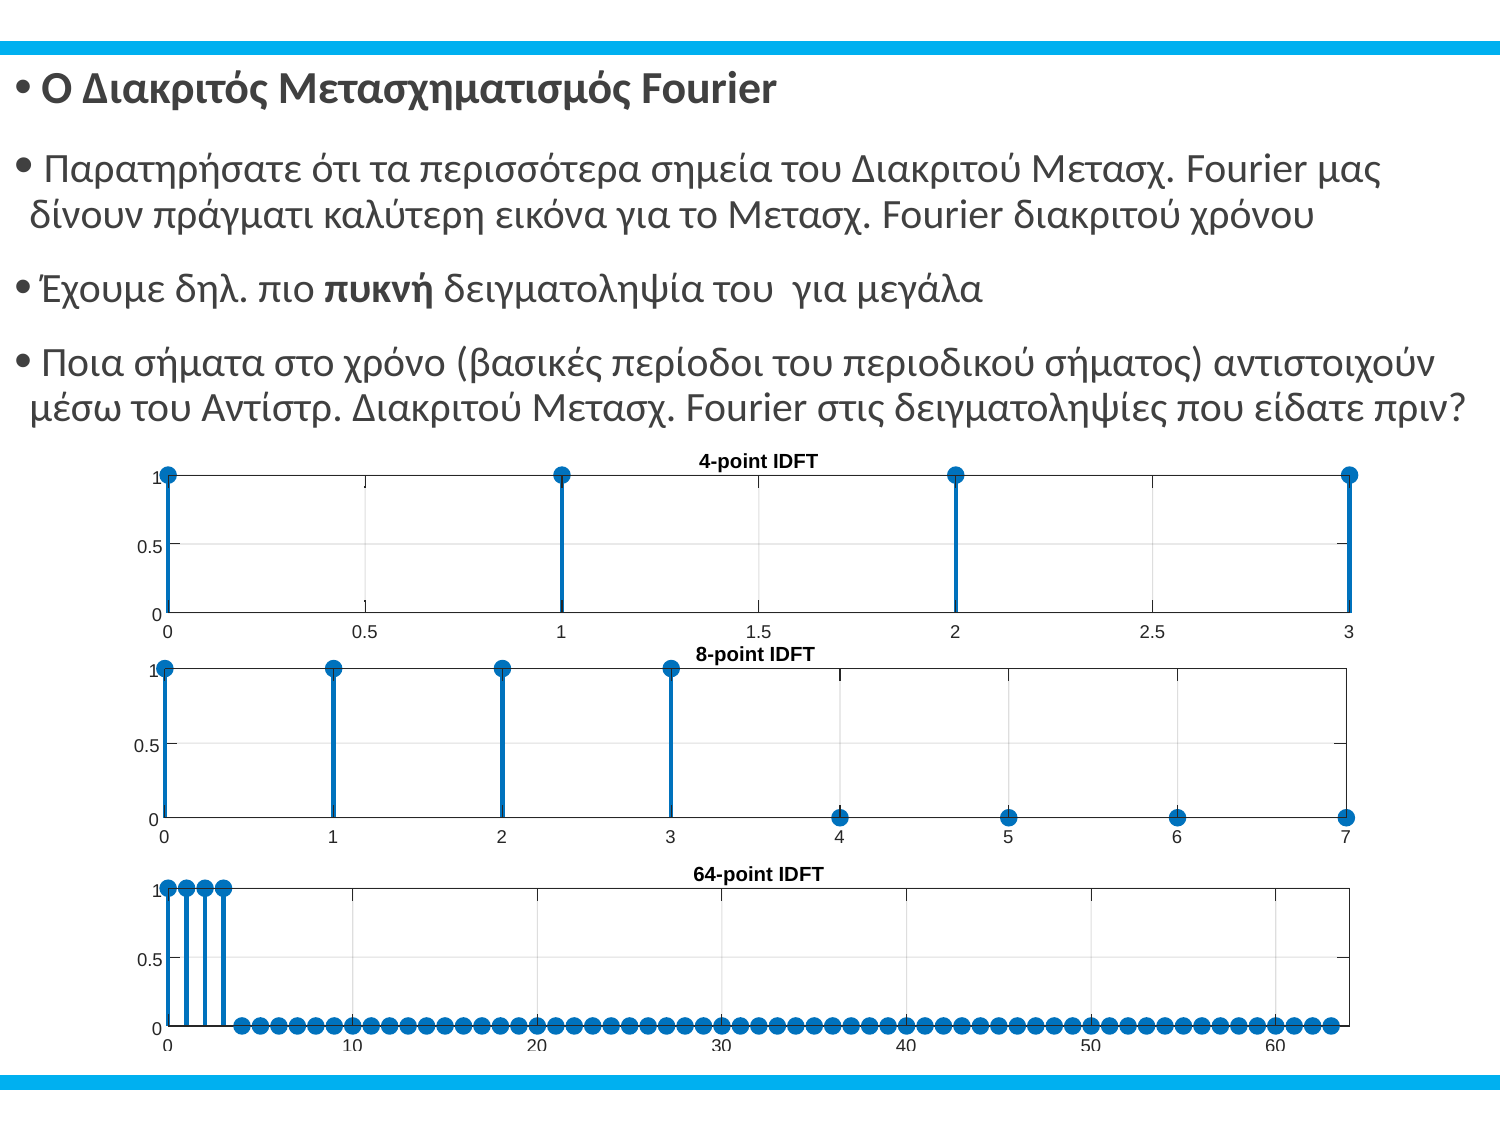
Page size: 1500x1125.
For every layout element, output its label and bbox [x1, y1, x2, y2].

text_box [0, 1075, 1500, 1090]
picture [132, 443, 1366, 1051]
text_box [0, 41, 1500, 55]
